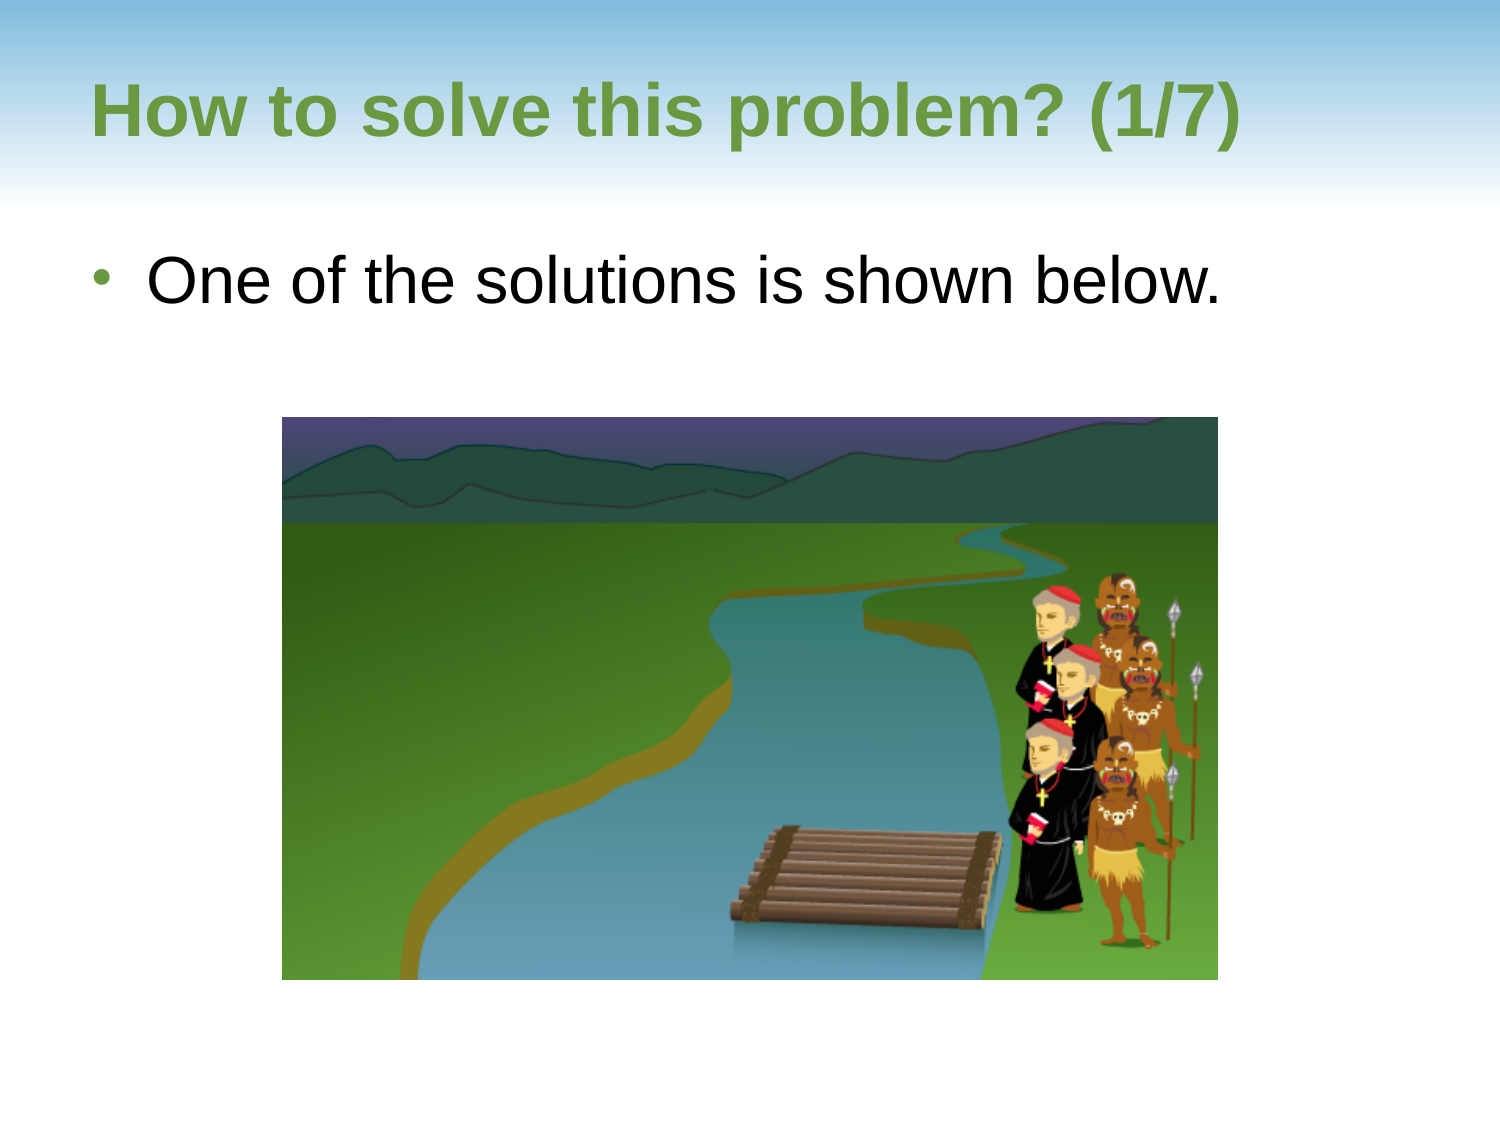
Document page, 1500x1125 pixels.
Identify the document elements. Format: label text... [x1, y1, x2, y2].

title How to solve this problem? (1/7) [75, 12, 1438, 200]
picture [282, 417, 1218, 980]
list One of the solutions is shown below. [75, 229, 1438, 905]
